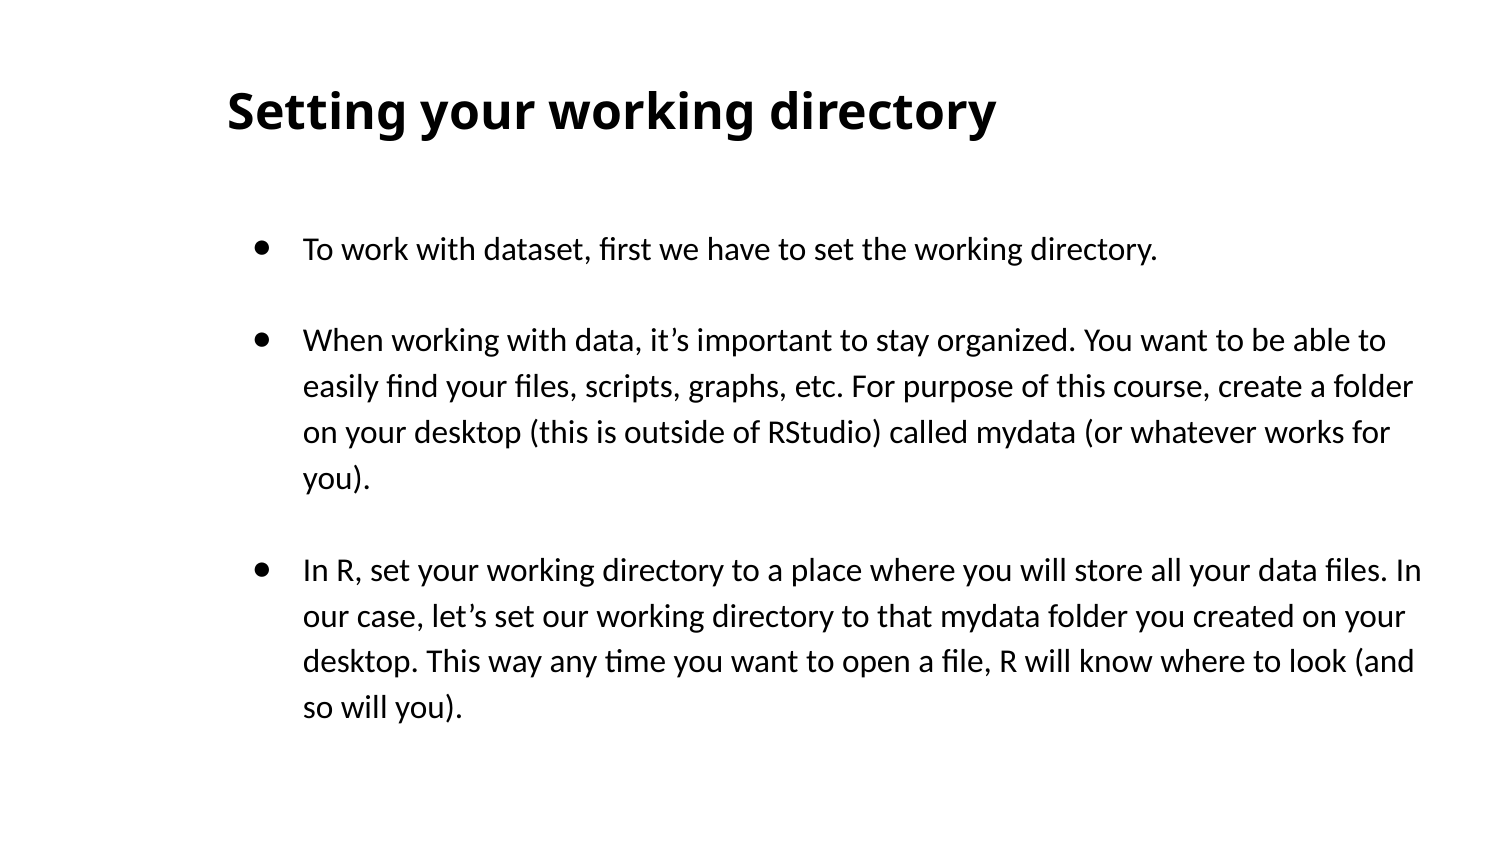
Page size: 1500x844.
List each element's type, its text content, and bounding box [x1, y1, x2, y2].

list To work with dataset, first we have to set the working directory. When working with data, it’s important to stay organized. You want to be able to easily find your files, scripts, graphs, etc. For purpose of this course, create a folder on your desktop (this is outside of RStudio) called mydata (or whatever works for you). In R, set your working directory to a place where you will store all your data files. In our case, let’s set our working directory to that mydata folder you created on your desktop. This way any time you want to open a file, R will know where to look (and so will you). [212, 165, 1455, 815]
title Setting your working directory [212, 64, 1368, 154]
